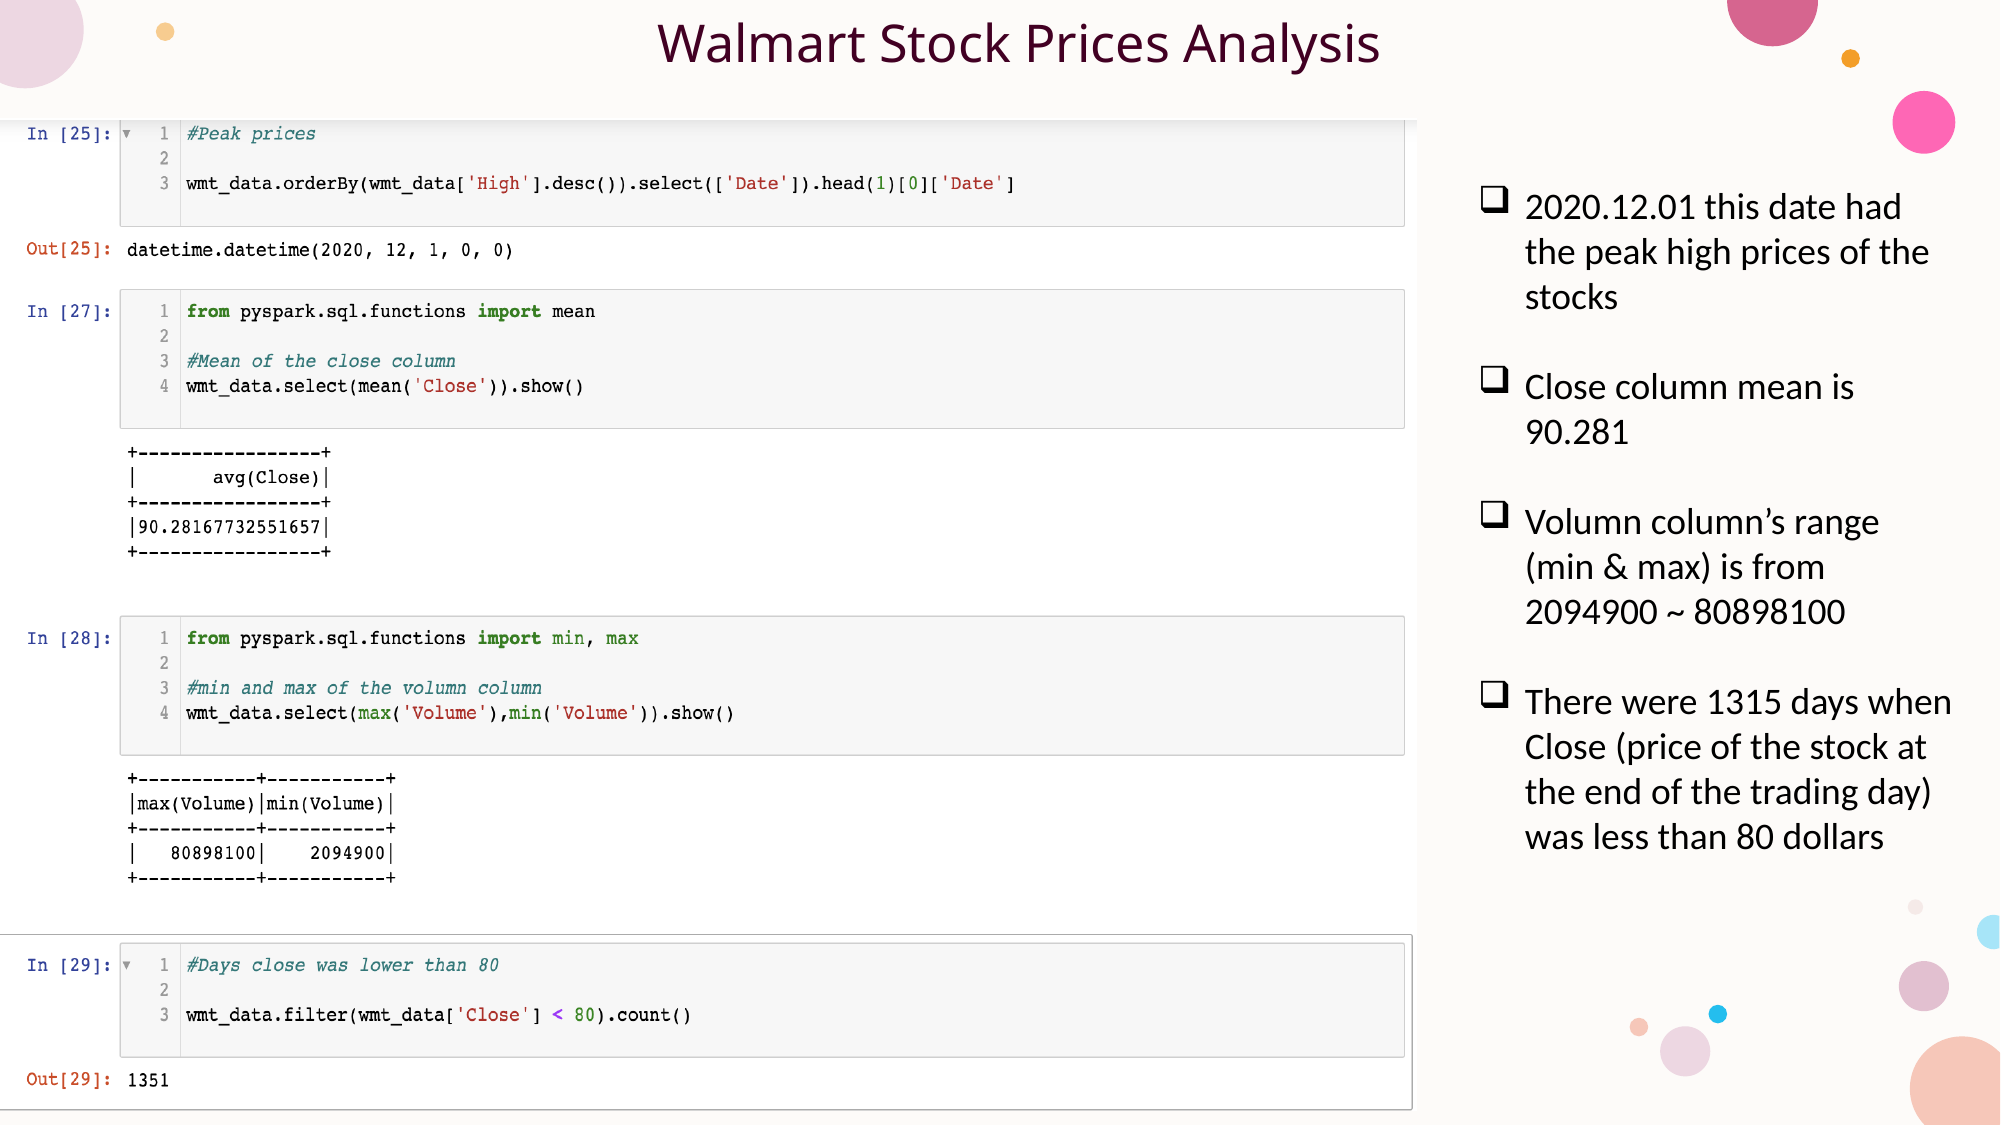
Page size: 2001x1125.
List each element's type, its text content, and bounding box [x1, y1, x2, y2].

text_box 2020.12.01 this date had the peak high prices of the stocks Close column mean is 90.281 Volumn column’s range (min & max) is from 2094900 ~ 80898100 There were 1315 days when Close (price of the stock at the end of the trading day) was less than 80 dollars [1463, 175, 1972, 1045]
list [0, 118, 1417, 1111]
text_box Walmart Stock Prices Analysis [361, 10, 1692, 82]
